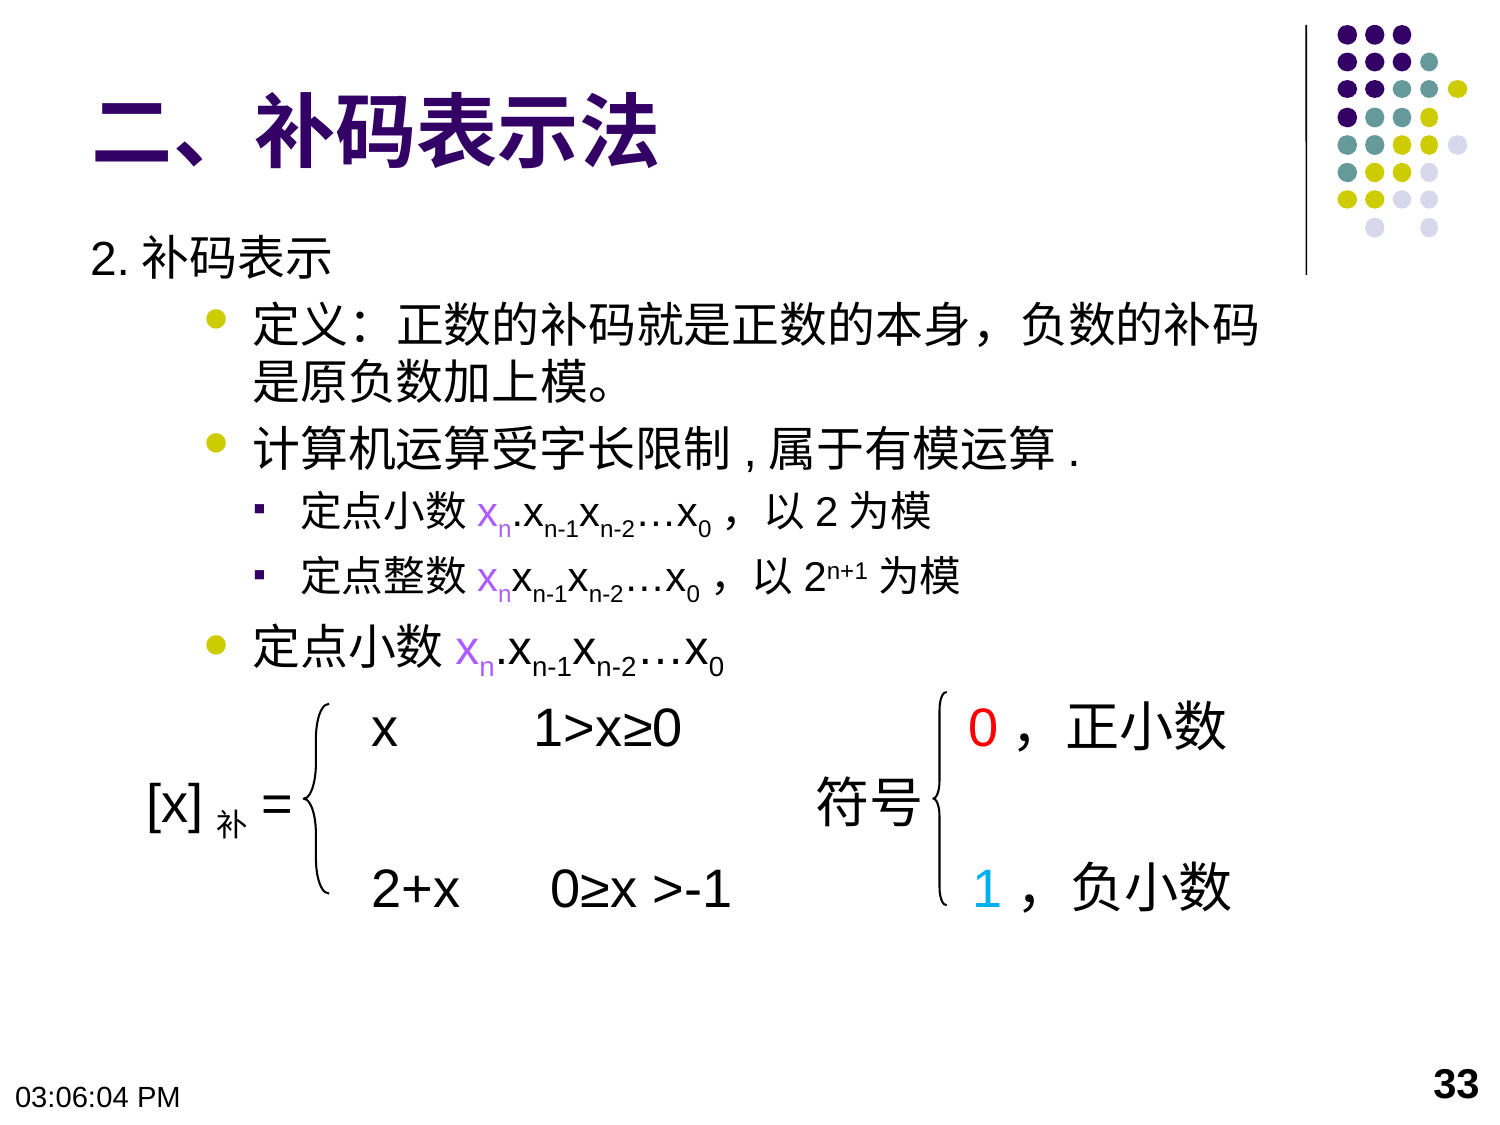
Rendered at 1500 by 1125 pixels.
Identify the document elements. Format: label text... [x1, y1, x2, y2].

text_box [303, 704, 329, 894]
list 2.补码表示 定义：正数的补码就是正数的本身，负数的补码是原负数加上模。 计算机运算受字长限制,属于有模运算. 定点小数xn.xn-1xn-2…x0，以2为模 定点整数xnxn-1xn-2…x0，以2n+1为模 定点小数xn.xn-1xn-2…x0 x 1>x≥0 0，正小数 [x]补= 符号 2+x 0≥x >-1 1，负小数 [75, 220, 1317, 988]
text_box [933, 692, 946, 905]
title 二、补码表示法 [76, 66, 1315, 186]
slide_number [0, 1070, 337, 1122]
slide_number 33 [1144, 1048, 1496, 1125]
